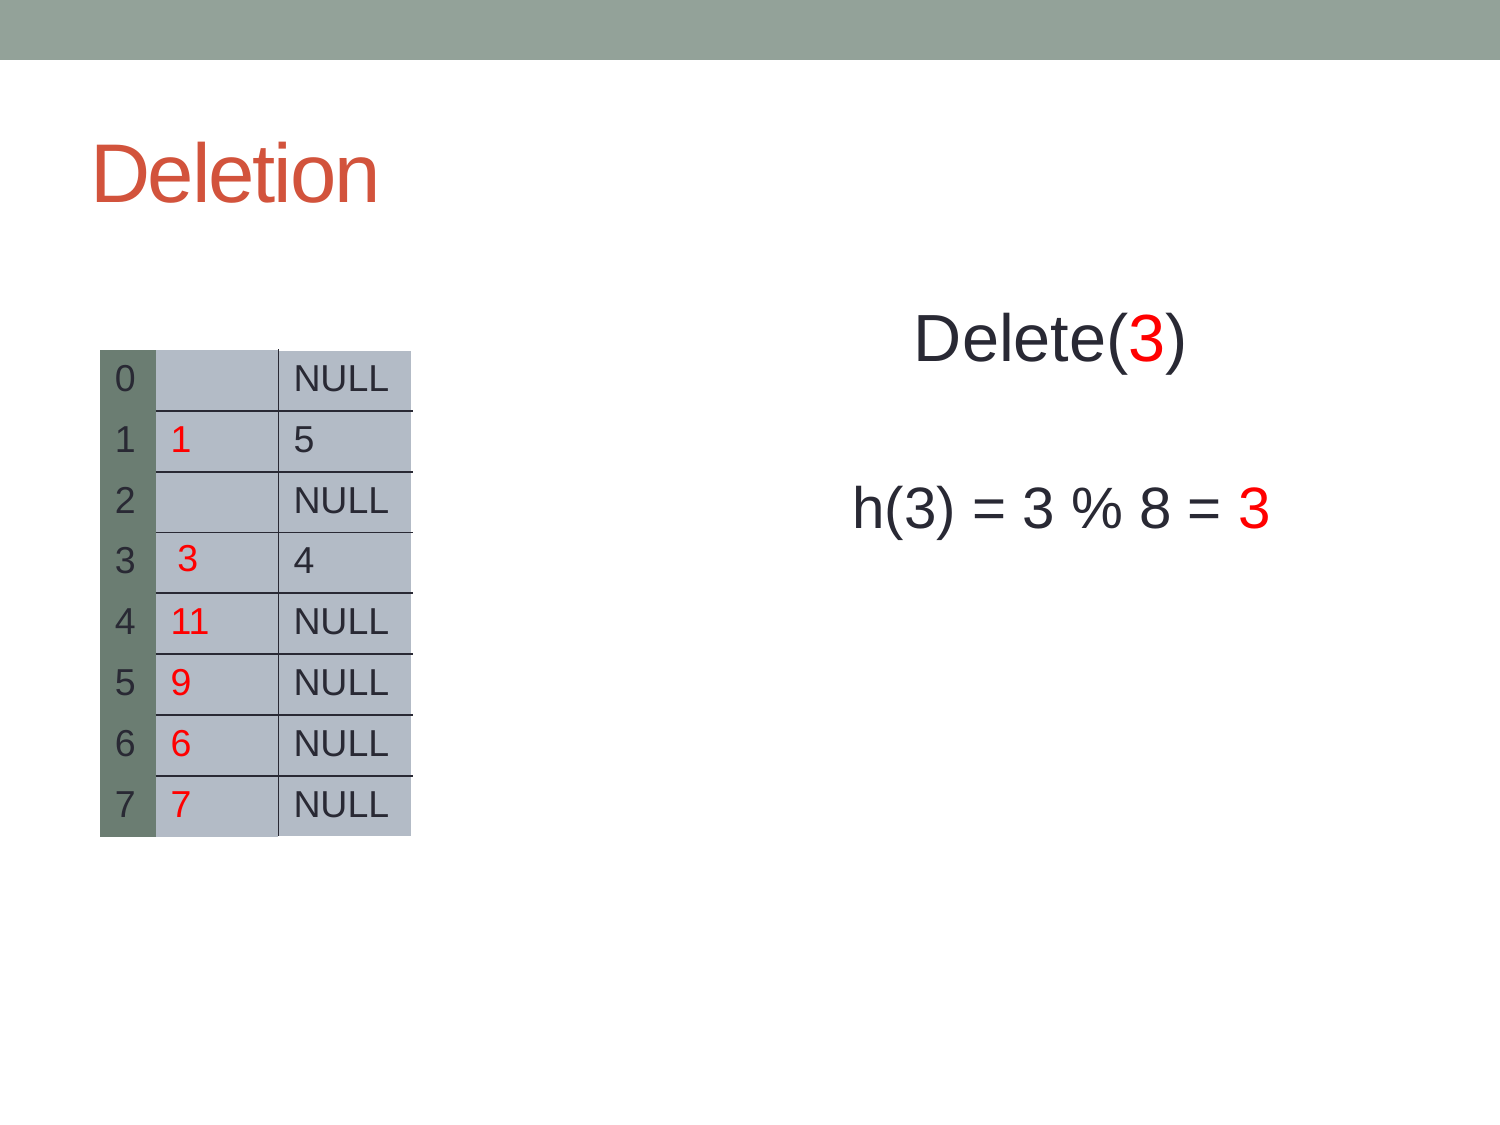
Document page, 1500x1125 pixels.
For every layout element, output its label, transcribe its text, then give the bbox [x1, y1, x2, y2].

table_cell 2 [100, 472, 156, 533]
table_cell 6 [156, 716, 278, 775]
table_cell [156, 473, 278, 532]
table_cell 1 [100, 411, 156, 472]
table_header 0 [100, 350, 156, 411]
table_cell NULL [279, 777, 411, 836]
table_cell 11 [156, 594, 278, 653]
table_cell 6 [100, 715, 156, 776]
text_box h(3) = 3 % 8 = 3 [837, 462, 1400, 548]
table_cell 4 [279, 533, 411, 592]
table_cell 9 [156, 655, 278, 714]
table_header [156, 350, 278, 410]
table_cell 5 [100, 654, 156, 715]
table_cell 7 [156, 777, 278, 837]
table_cell NULL [279, 716, 411, 775]
table_cell NULL [279, 594, 411, 653]
text_box Delete(3) [899, 287, 1203, 383]
table_cell 4 [100, 593, 156, 654]
table_cell 7 [100, 776, 156, 837]
table_cell 5 [279, 412, 411, 471]
title Deletion [75, 87, 1425, 250]
table_cell 1 [156, 412, 278, 471]
text_box 3 [162, 526, 263, 587]
table_cell NULL [279, 473, 411, 532]
table_cell NULL [279, 655, 411, 714]
table_cell 3 [100, 533, 156, 593]
table_cell [156, 533, 278, 592]
table_header NULL [279, 351, 411, 410]
